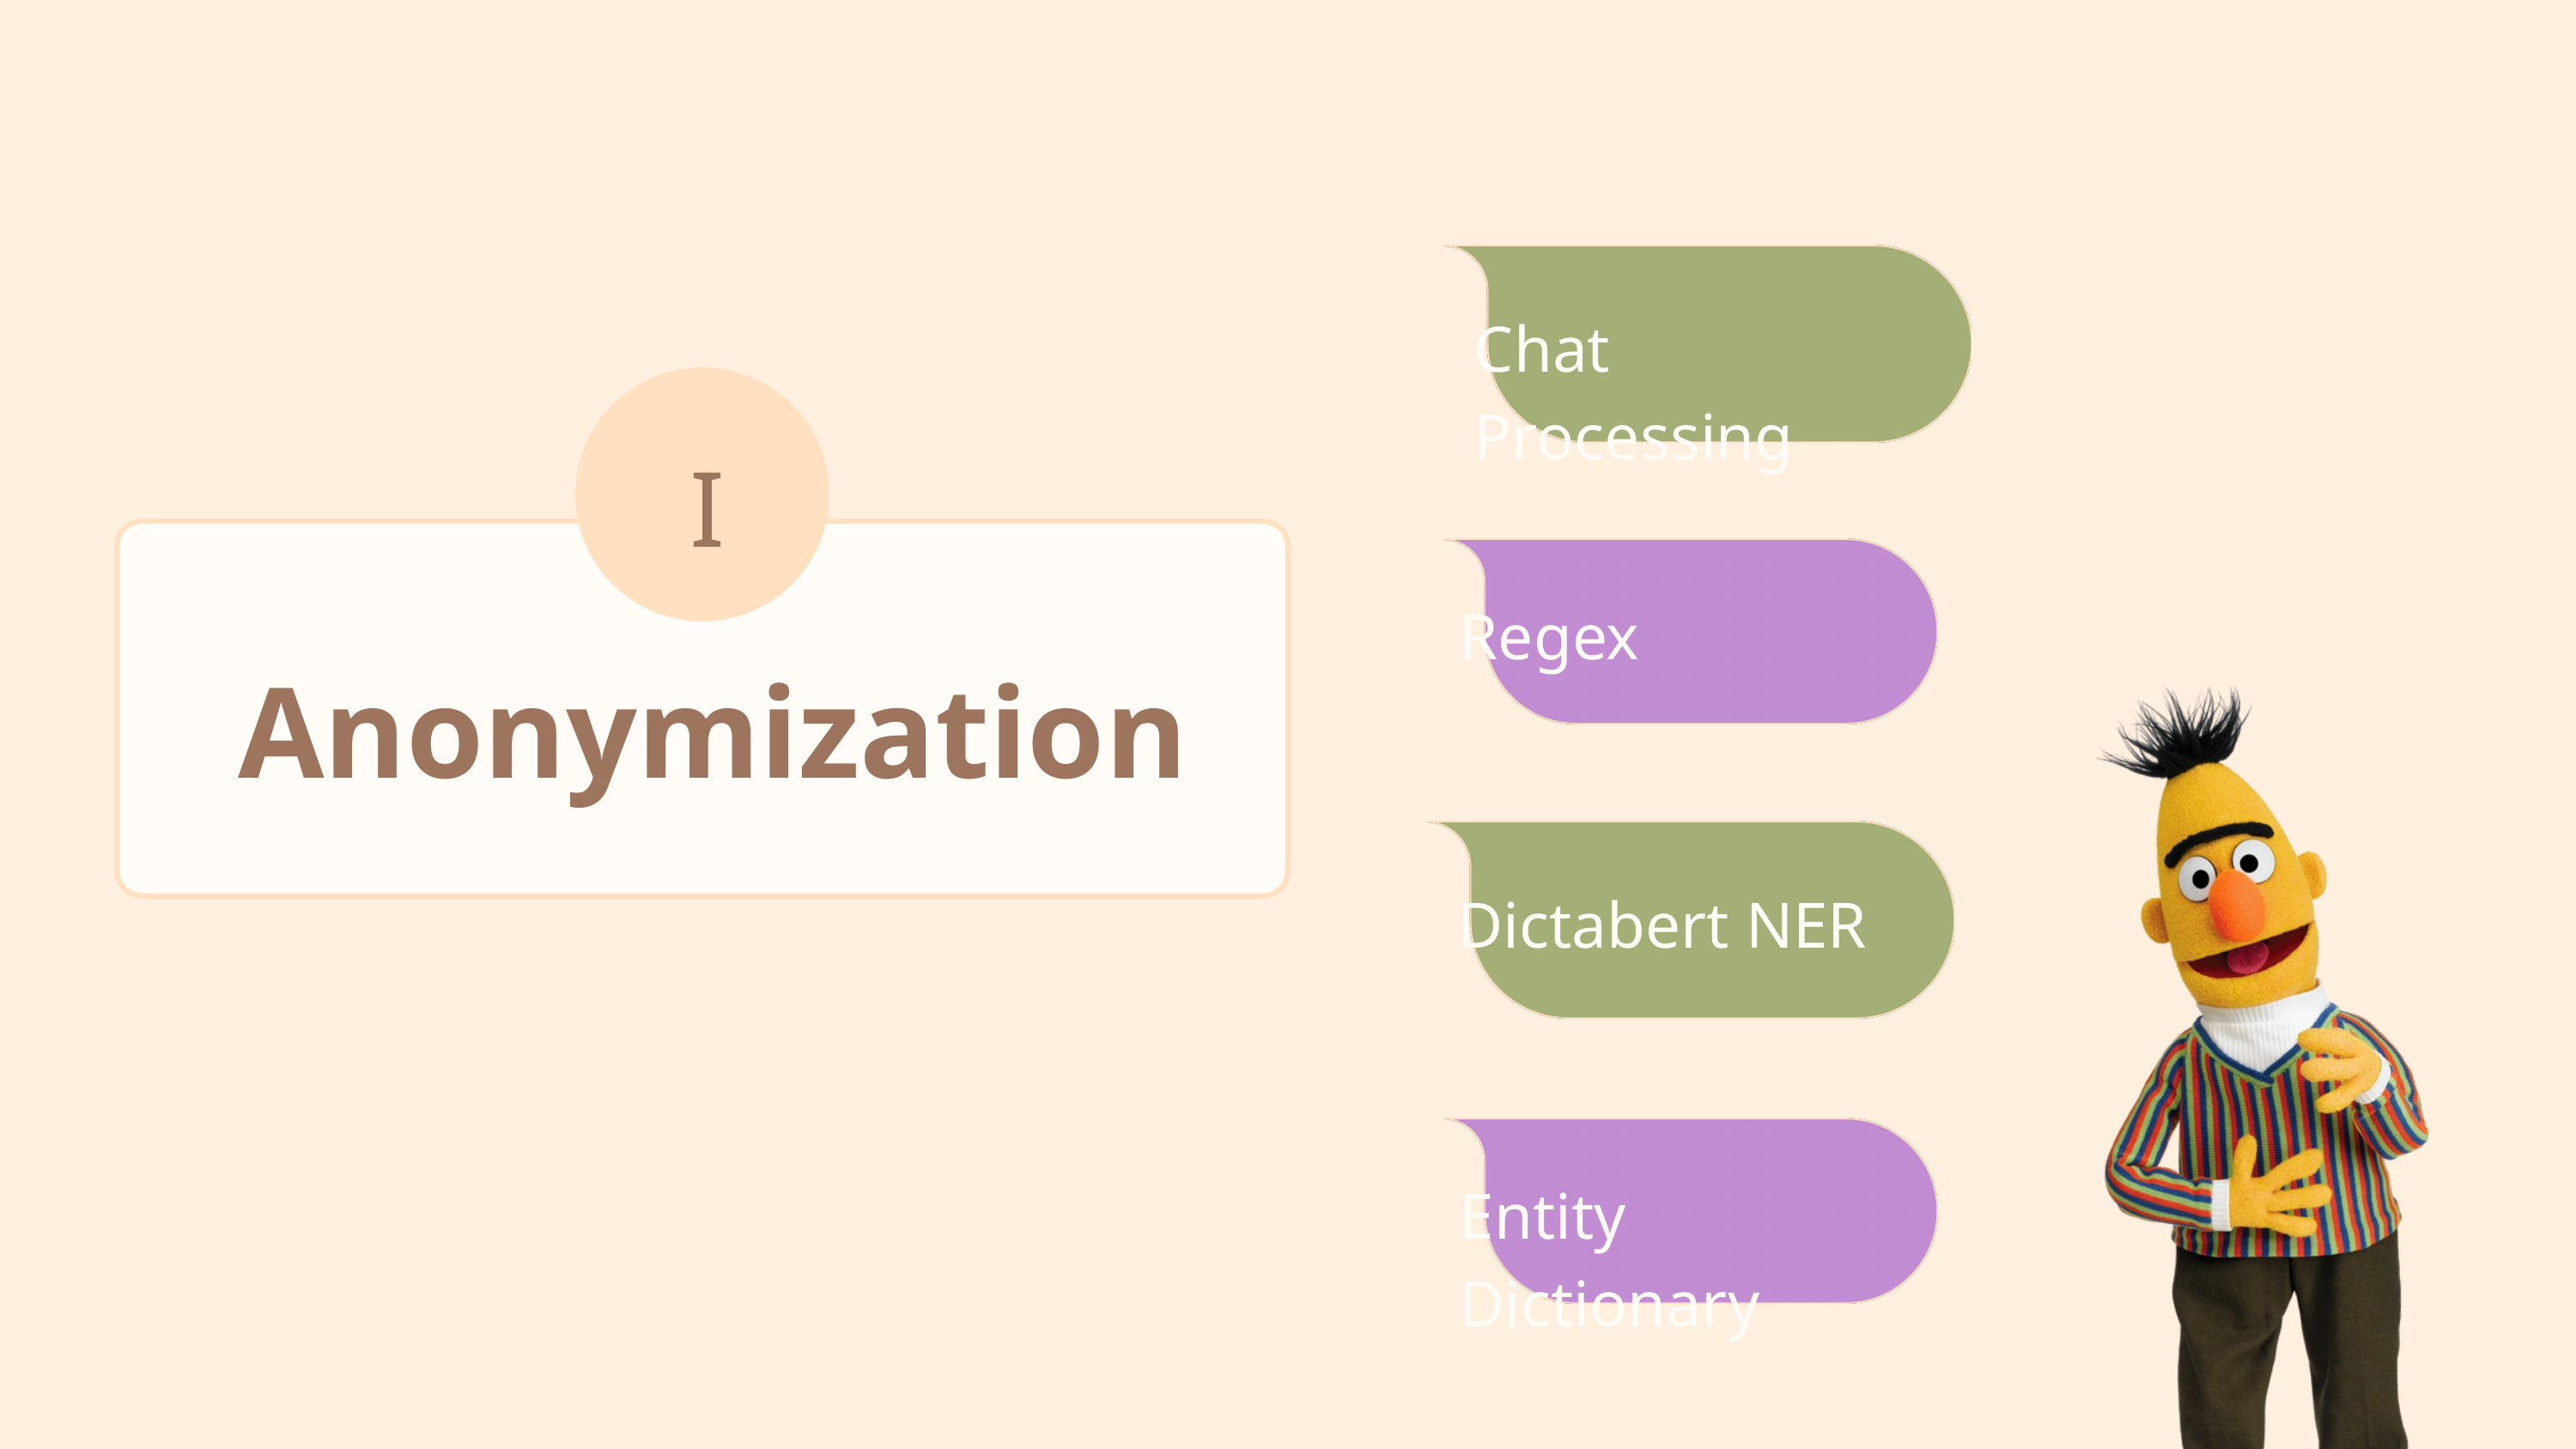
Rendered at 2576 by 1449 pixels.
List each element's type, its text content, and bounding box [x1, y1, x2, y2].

text_box Entity Dictionary [1459, 1164, 1938, 1340]
text_box [1997, 685, 2537, 1449]
text_box Chat Processing [1473, 297, 1941, 473]
text_box Regex [1459, 585, 1938, 673]
text_box [1443, 538, 1938, 724]
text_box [574, 367, 830, 621]
text_box [1425, 821, 1955, 1019]
text_box Dictabert NER [1457, 873, 1923, 961]
text_box [1443, 1118, 1938, 1304]
text_box [1443, 245, 1972, 443]
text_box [116, 520, 1289, 896]
